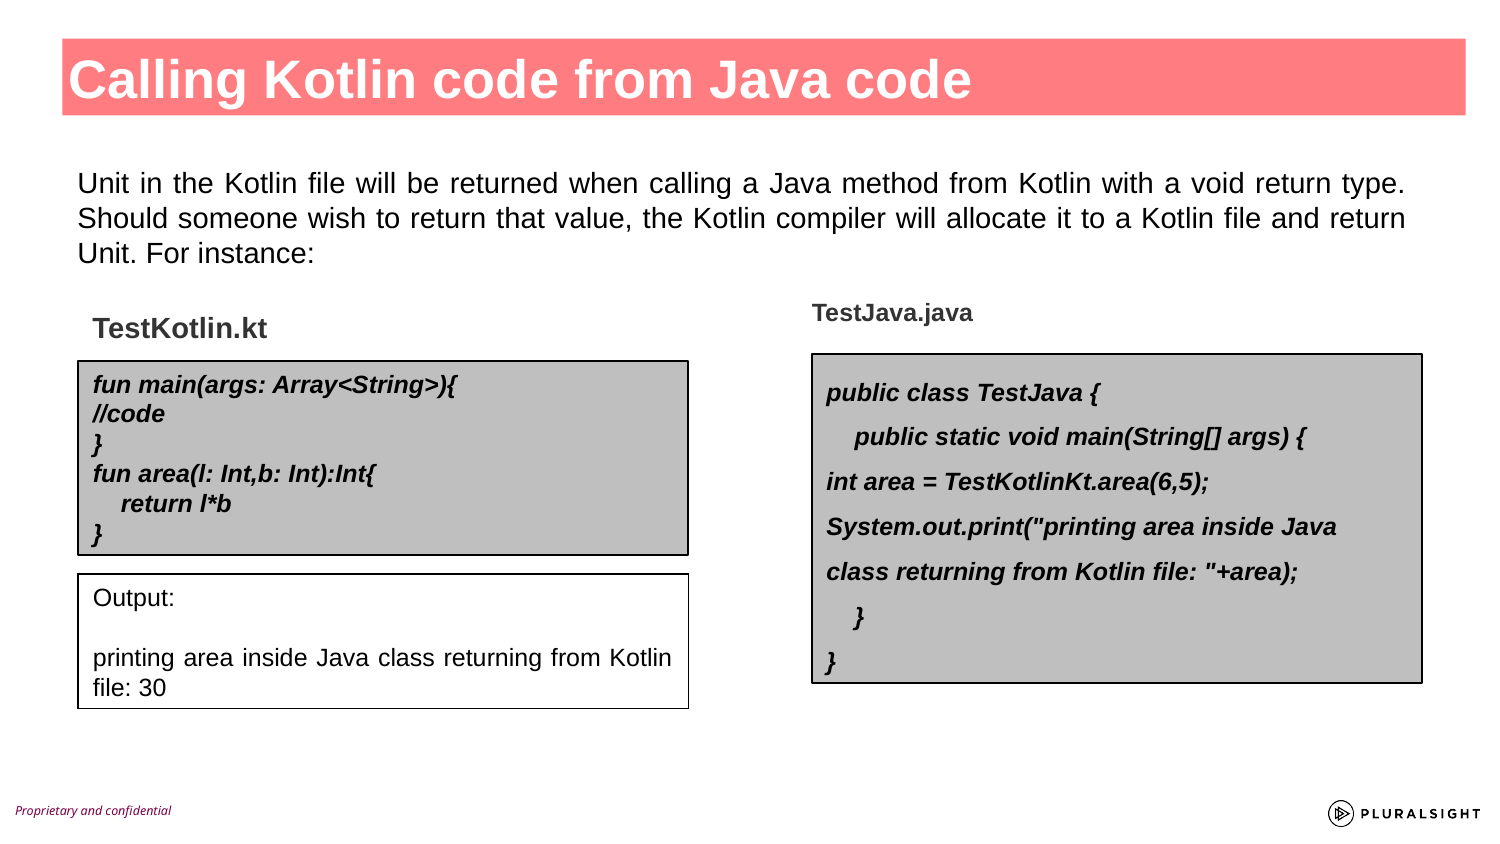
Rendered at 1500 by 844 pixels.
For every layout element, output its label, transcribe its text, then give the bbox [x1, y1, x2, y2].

text_box fun main(args: Array<String>){ //code } fun area(l: Int,b: Int):Int{ return l*b } [77, 360, 689, 556]
text_box TestJava.java [797, 289, 1091, 334]
picture [1328, 800, 1480, 827]
text_box public class TestJava { public static void main(String[] args) { int area = TestKotlinKt.area(6,5); System.out.print("printing area inside Java class returning from Kotlin file: "+area); } } [811, 353, 1423, 683]
text_box Calling Kotlin code from Java code [62, 38, 1466, 116]
text_box Unit in the Kotlin file will be returned when calling a Java method from Kotlin with a void return type. Should someone wish to return that value, the Kotlin compiler will allocate it to a Kotlin file and return Unit. For instance: [62, 157, 1423, 277]
text_box Output: printing area inside Java class returning from Kotlin file: 30 [77, 573, 689, 709]
text_box TestKotlin.kt [77, 301, 372, 352]
